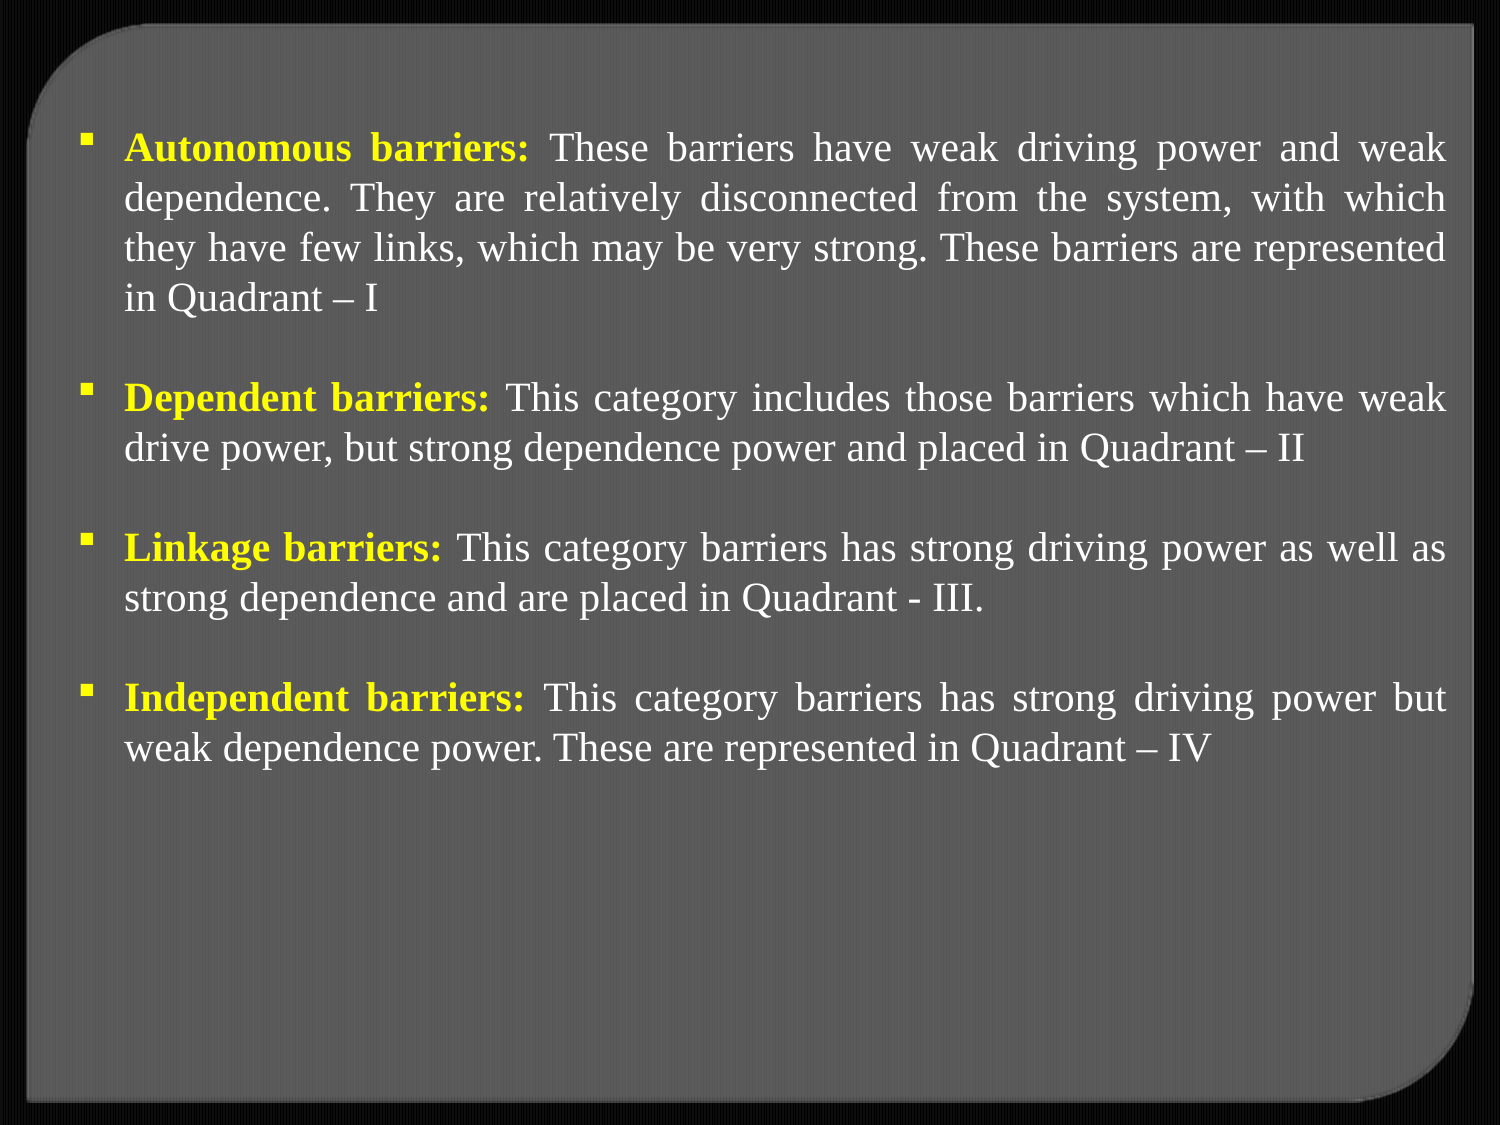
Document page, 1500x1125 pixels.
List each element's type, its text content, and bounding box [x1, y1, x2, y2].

text_box Autonomous barriers: These barriers have weak driving power and weak dependence. They are relatively disconnected from the system, with which they have few links, which may be very strong. These barriers are represented in Quadrant – I Dependent barriers: This category includes those barriers which have weak drive power, but strong dependence power and placed in Quadrant – II Linkage barriers: This category barriers has strong driving power as well as strong dependence and are placed in Quadrant - III. Independent barriers: This category barriers has strong driving power but weak dependence power. These are represented in Quadrant – IV [62, 112, 1463, 828]
